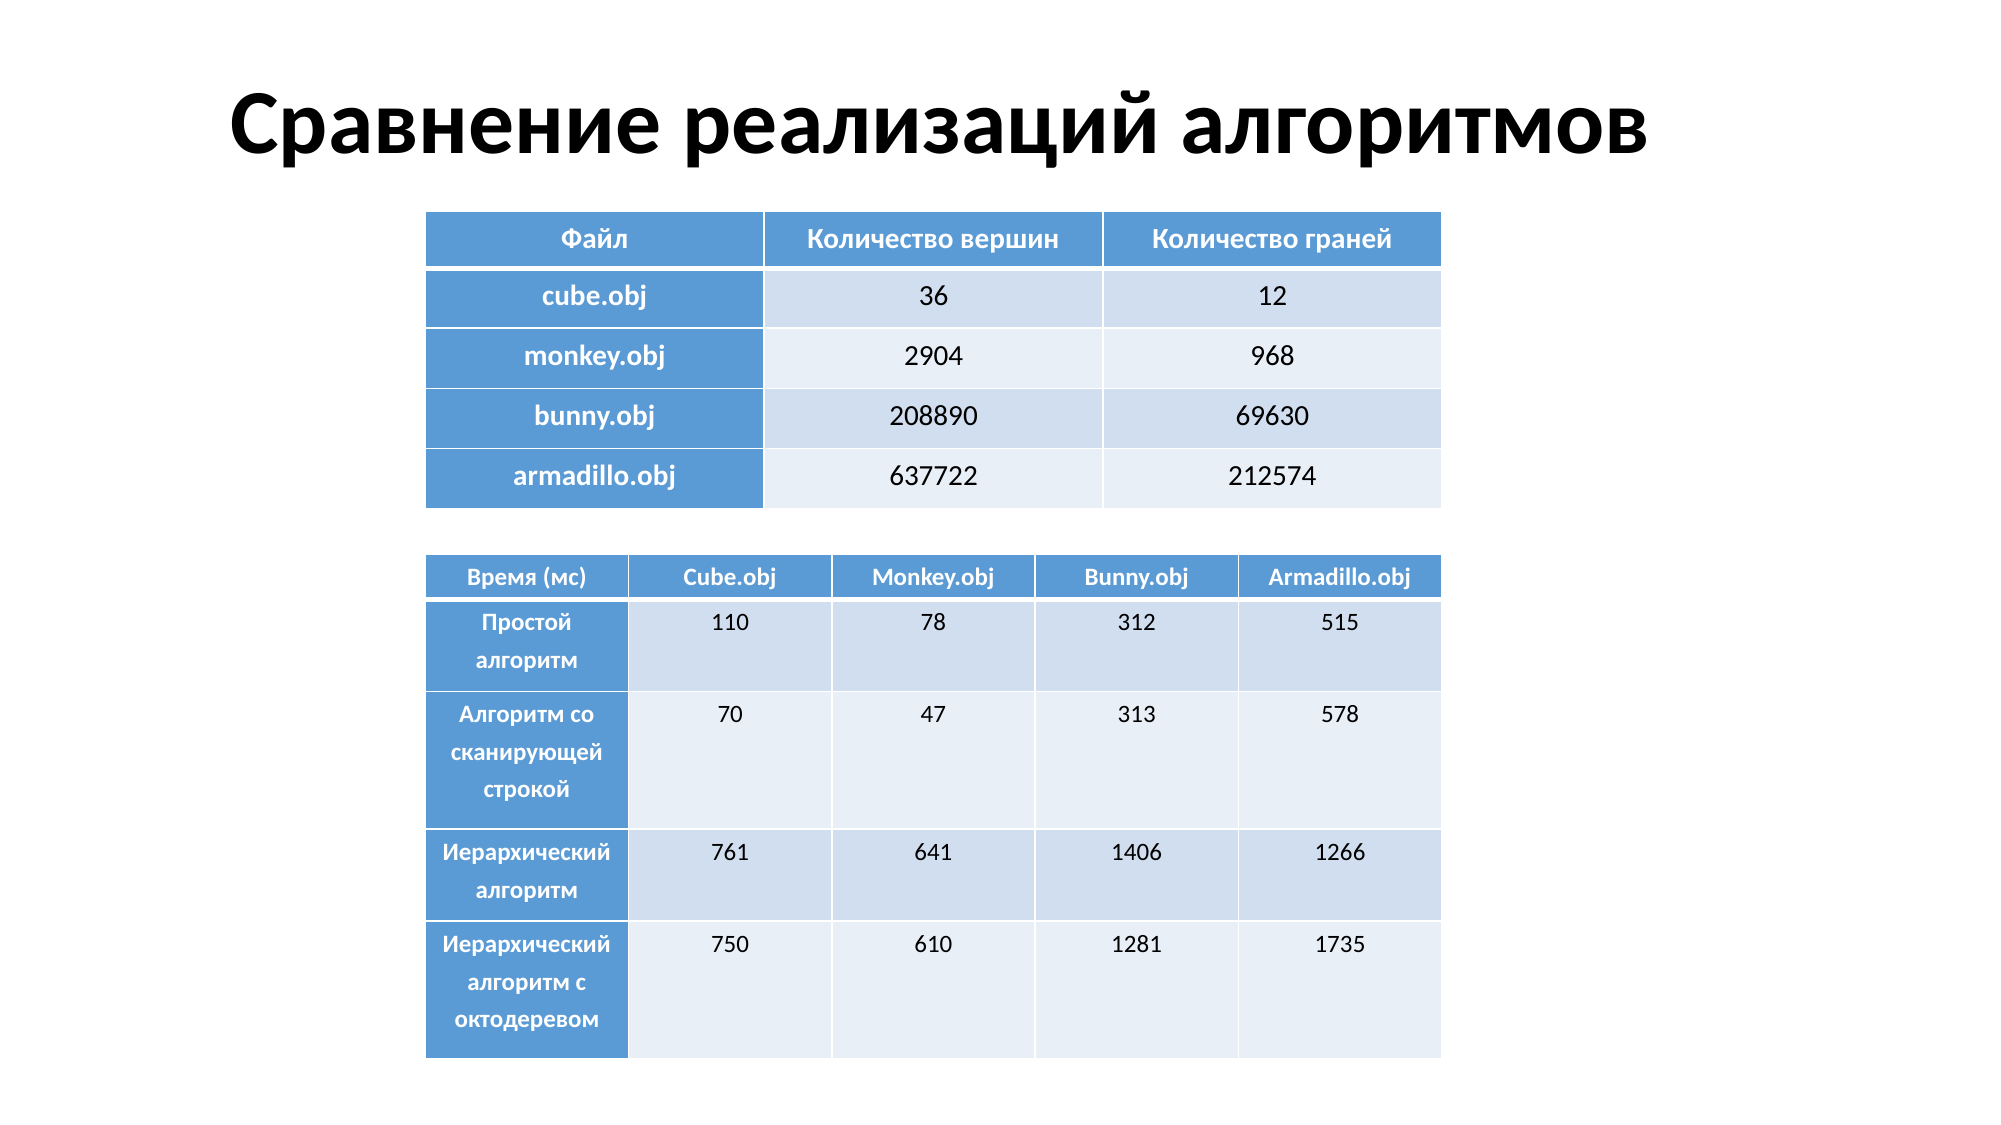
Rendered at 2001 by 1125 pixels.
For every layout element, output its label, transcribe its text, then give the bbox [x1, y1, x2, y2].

table_cell 641 [833, 830, 1034, 920]
table_header Файл [426, 212, 763, 266]
table_cell 1266 [1239, 830, 1441, 920]
table_cell 750 [629, 922, 831, 1058]
table_cell Иерархический алгоритм [426, 830, 628, 920]
table_cell 2904 [765, 329, 1102, 388]
table_header Bunny.obj [1036, 555, 1238, 597]
table_cell Алгоритм со сканирующей строкой [426, 692, 628, 828]
table_cell monkey.obj [426, 329, 763, 388]
table_cell 47 [833, 692, 1034, 828]
table_cell Иерархический алгоритм с октодеревом [426, 922, 628, 1058]
table_cell 110 [629, 602, 831, 691]
table_cell 761 [629, 830, 831, 920]
table_cell 70 [629, 692, 831, 828]
table_cell Простой алгоритм [426, 602, 628, 691]
table_cell 312 [1036, 602, 1238, 691]
table_cell 1406 [1036, 830, 1238, 920]
table_cell 212574 [1104, 449, 1441, 508]
table_header Armadillo.obj [1239, 555, 1441, 597]
table_cell 78 [833, 602, 1034, 691]
table_cell 69630 [1104, 389, 1441, 448]
table_cell 637722 [765, 449, 1102, 508]
table_cell 578 [1239, 692, 1441, 828]
table_cell 968 [1104, 329, 1441, 388]
table_cell 1281 [1036, 922, 1238, 1058]
table_cell 313 [1036, 692, 1238, 828]
table_header Monkey.obj [833, 555, 1034, 597]
table_cell 12 [1104, 271, 1441, 327]
table_cell bunny.obj [426, 389, 763, 448]
table_cell armadillo.obj [426, 449, 763, 508]
table_cell 1735 [1239, 922, 1441, 1058]
table_cell 610 [833, 922, 1034, 1058]
table_header Количество вершин [765, 212, 1102, 266]
table_cell 515 [1239, 602, 1441, 691]
table_header Cube.obj [629, 555, 831, 597]
title Сравнение реализаций алгоритмов [78, 14, 1804, 233]
table_header Время (мс) [426, 555, 628, 597]
table_cell 36 [765, 271, 1102, 327]
table_cell 208890 [765, 389, 1102, 448]
table_header Количество граней [1104, 212, 1441, 266]
table_cell cube.obj [426, 271, 763, 327]
